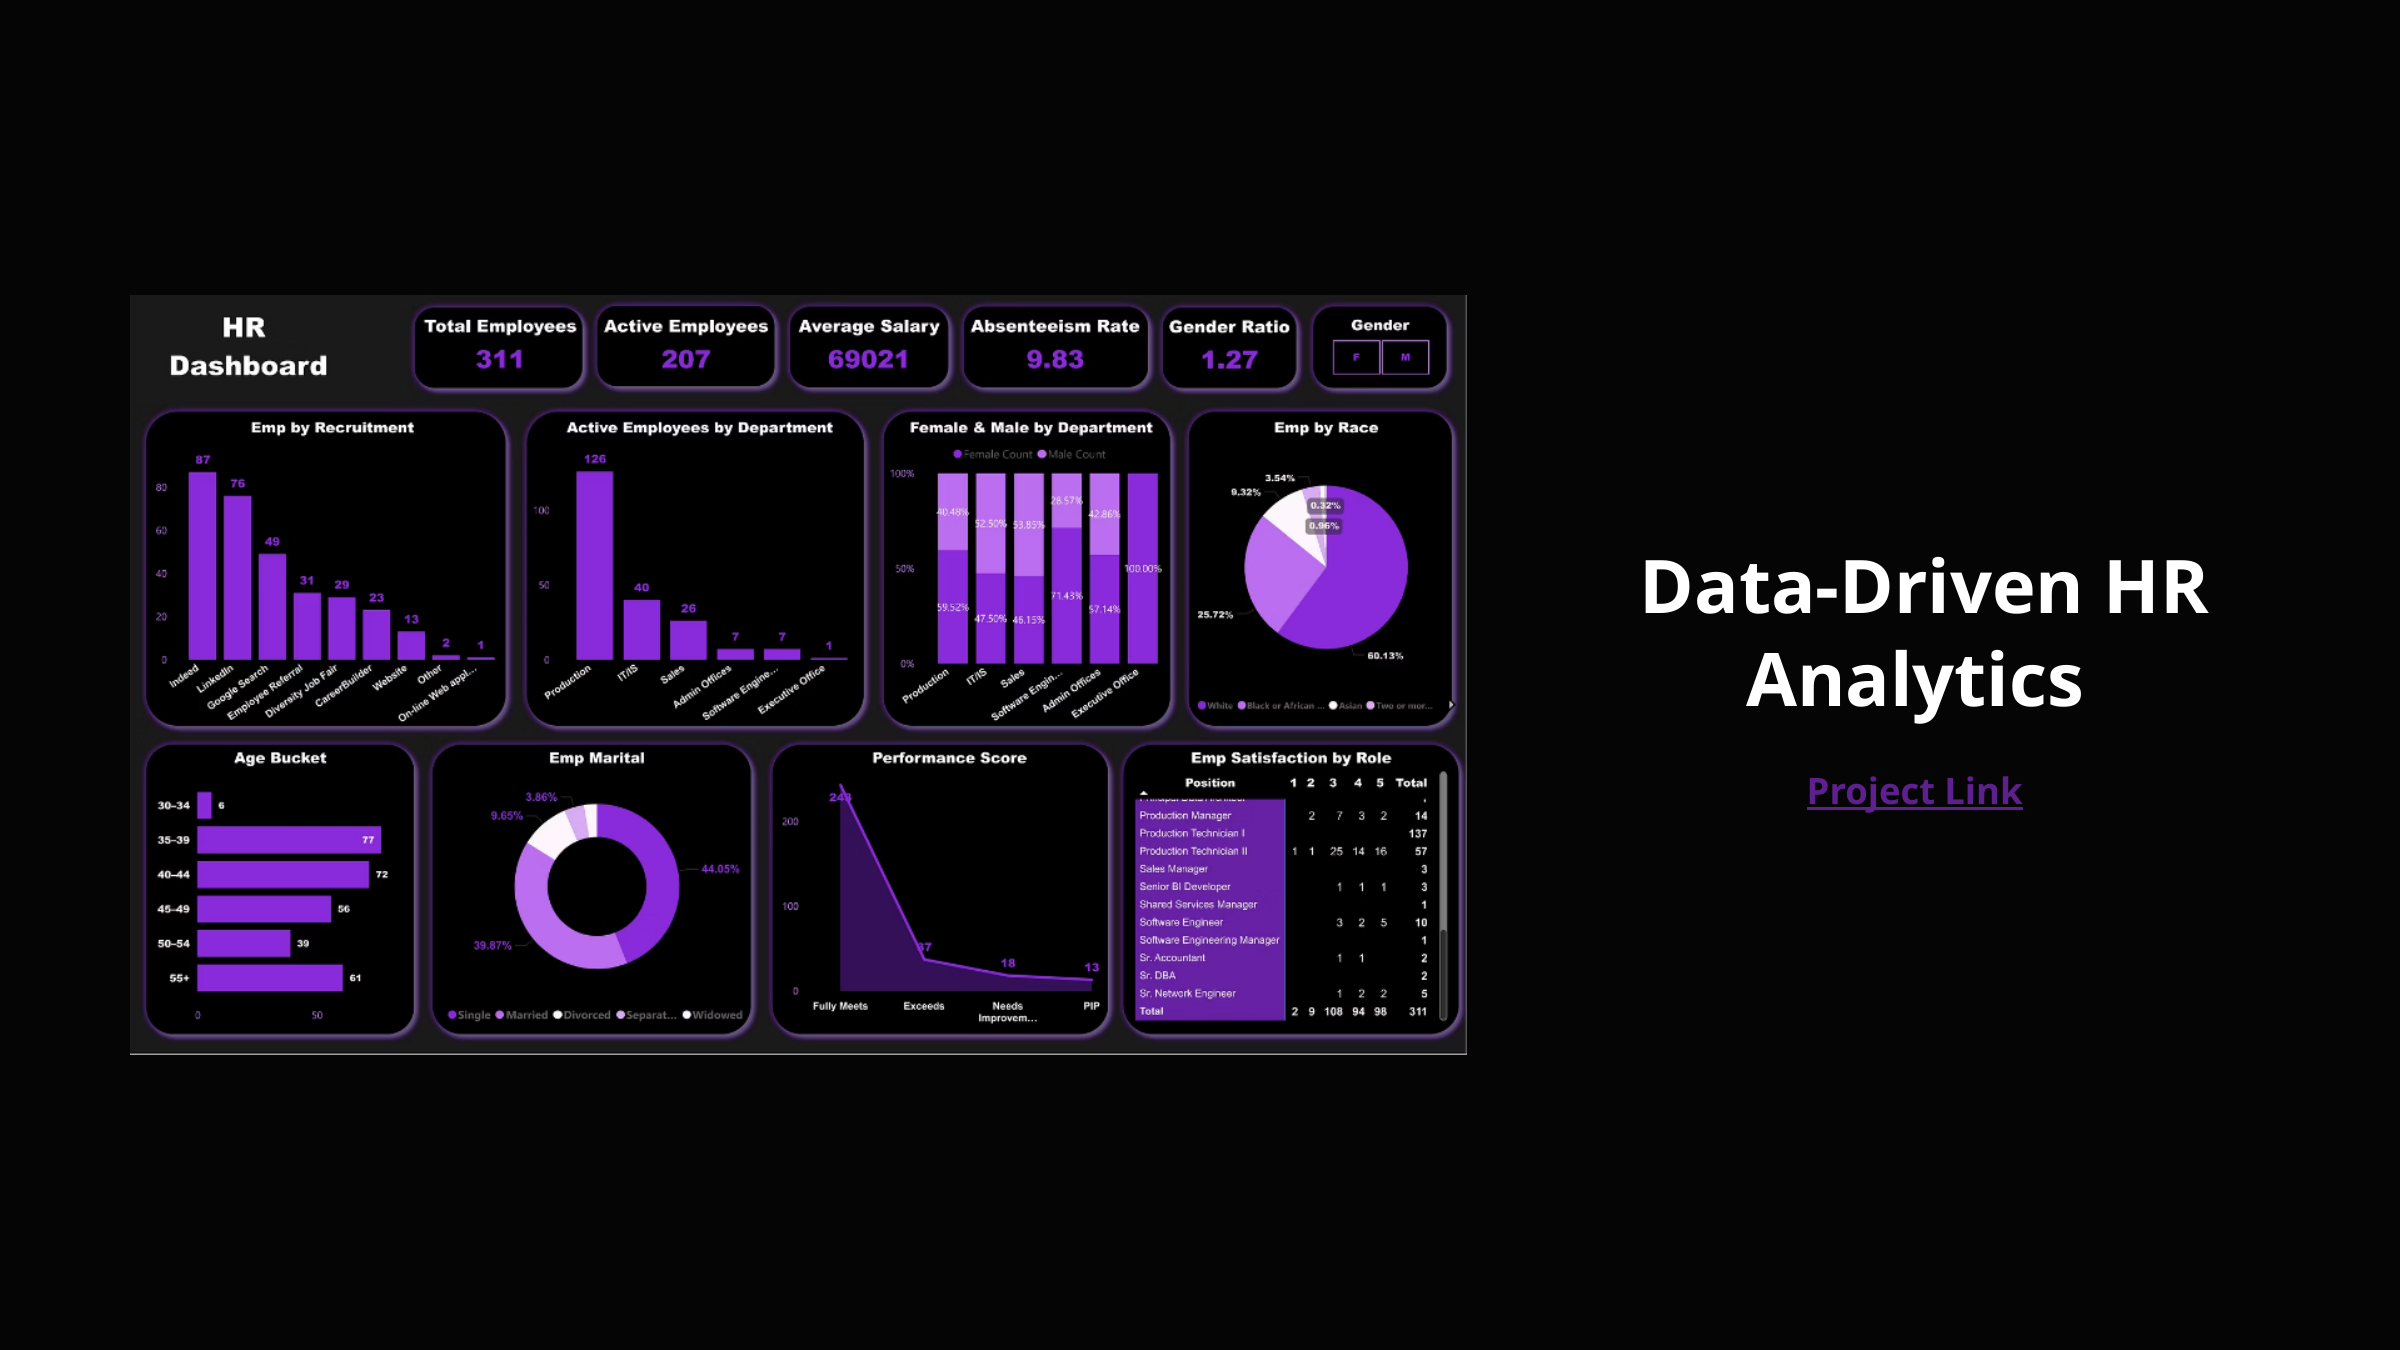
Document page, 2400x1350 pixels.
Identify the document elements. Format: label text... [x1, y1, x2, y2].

text_box Data-Driven HR Analytics [1558, 535, 2271, 722]
text_box Project Link [1558, 758, 2271, 819]
picture [130, 295, 1467, 1055]
